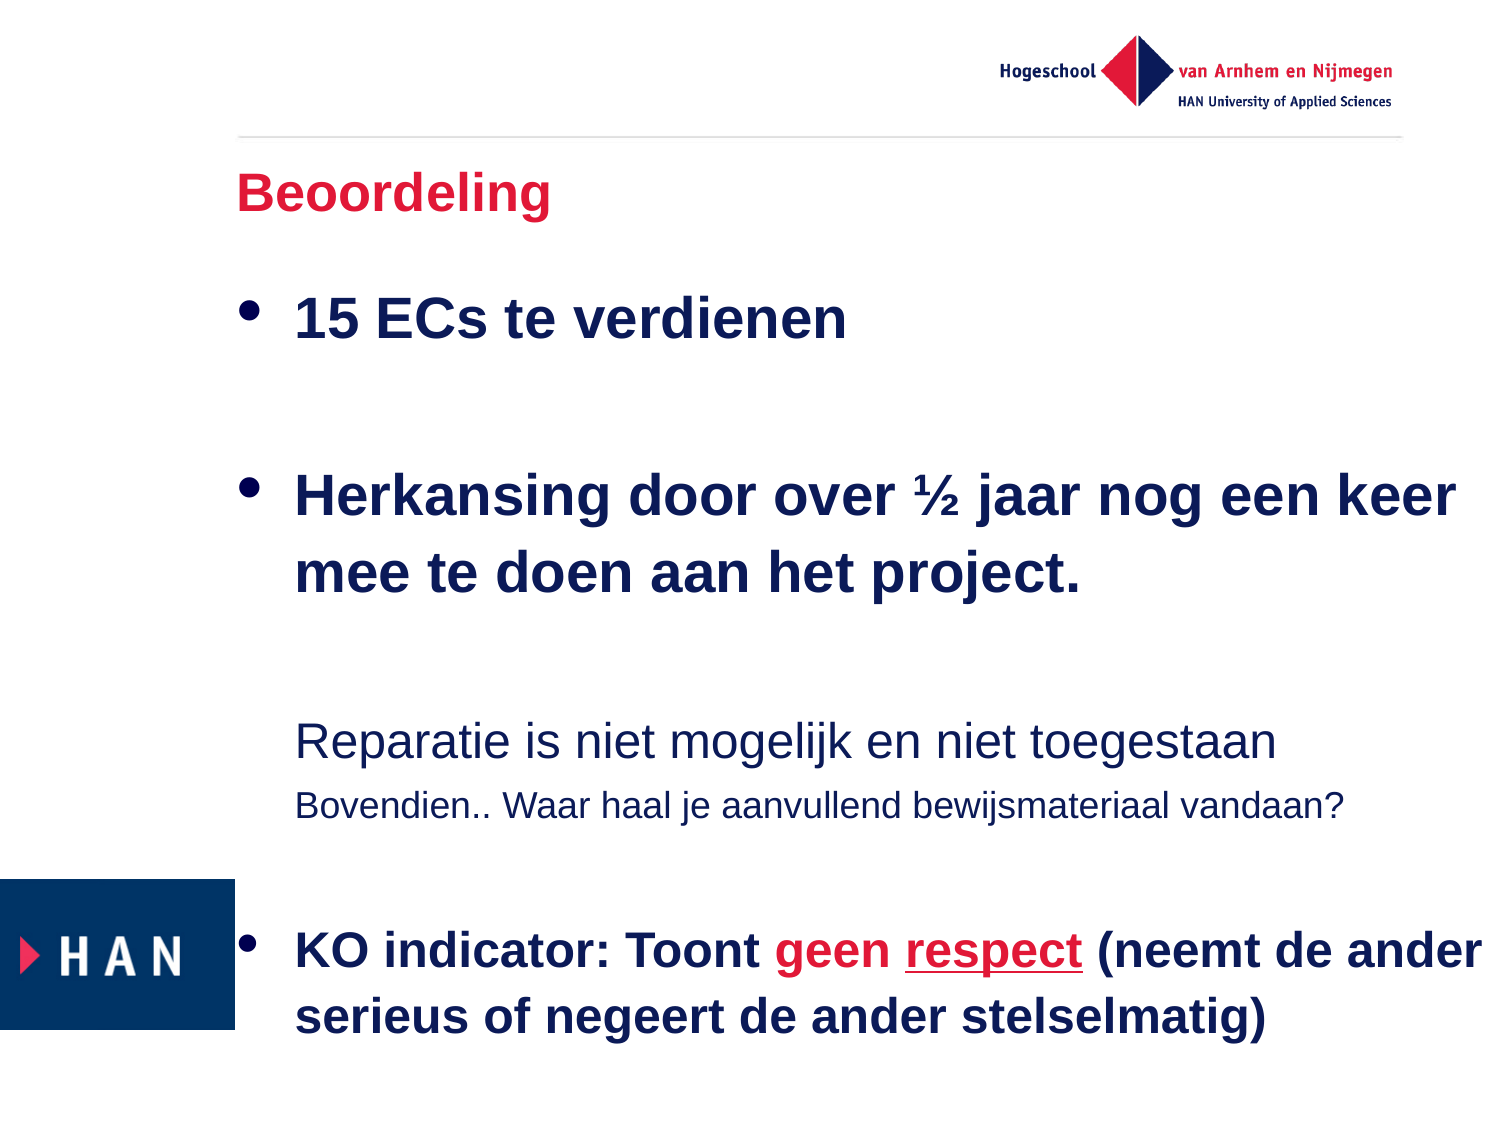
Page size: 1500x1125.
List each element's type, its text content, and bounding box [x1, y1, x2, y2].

picture [233, 126, 1412, 145]
picture [992, 29, 1406, 113]
list 15 ECs te verdienen Herkansing door over ½ jaar nog een keer mee te doen aan het project. Reparatie is niet mogelijk en niet toegestaan Bovendien.. Waar haal je aanvullend bewijsmateriaal vandaan? KO indicator: Toont geen respect (neemt de ander serieus of negeert de ander stelselmatig) [236, 265, 1500, 880]
picture [0, 879, 235, 1030]
title Beoordeling [236, 147, 1406, 231]
